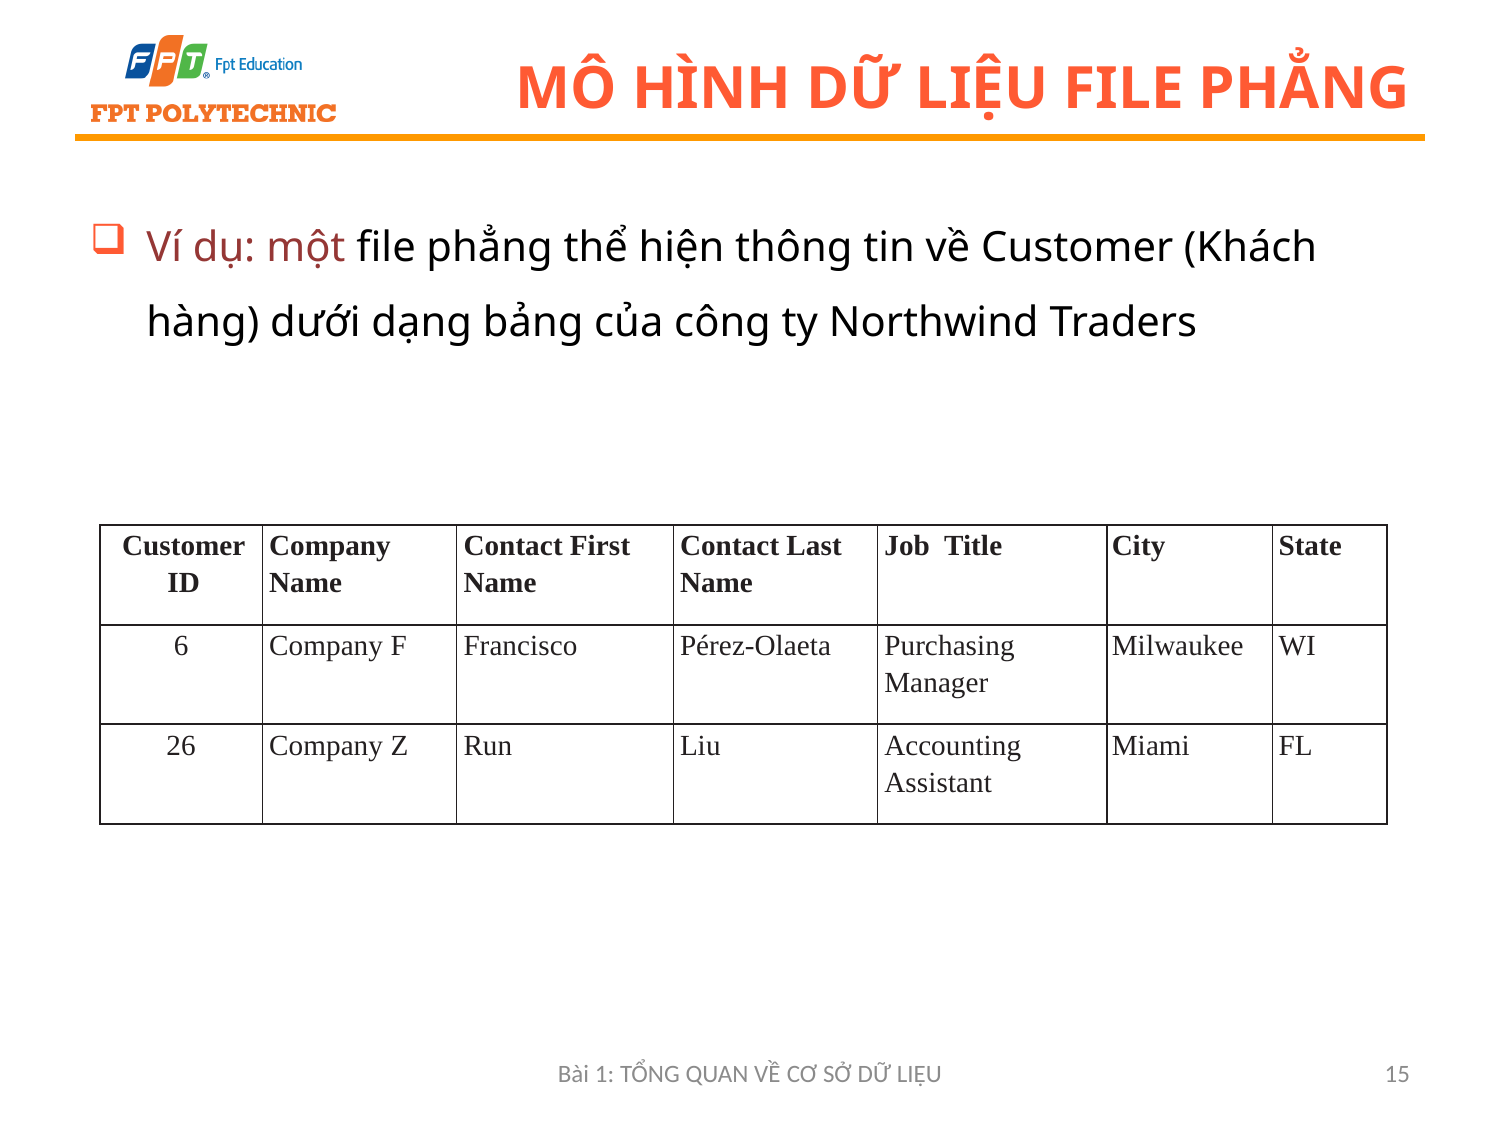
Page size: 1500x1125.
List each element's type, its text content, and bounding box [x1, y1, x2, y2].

table_cell Company Z [263, 725, 456, 823]
table_header Customer ID [101, 526, 262, 624]
table_cell Pérez-Olaeta [674, 626, 877, 723]
table_cell Run [457, 725, 673, 823]
table_header Job Title [878, 526, 1106, 624]
table_cell Accounting Assistant [878, 725, 1106, 823]
table_cell Purchasing Manager [878, 626, 1106, 723]
table_cell 26 [101, 725, 262, 823]
table_cell FL [1273, 725, 1386, 823]
picture [91, 35, 338, 122]
table_cell Milwaukee [1108, 626, 1272, 723]
table_header Contact First Name [457, 526, 673, 624]
table_cell Miami [1108, 725, 1272, 823]
footer Bài 1: Tổng quan về CƠ SỞ DỮ LIỆU [512, 1042, 988, 1103]
slide_number 15 [1074, 1042, 1425, 1103]
table_header Contact Last Name [674, 526, 877, 624]
table_cell Company F [263, 626, 456, 723]
table_header City [1108, 526, 1272, 624]
title Mô hình dữ liệu file phẳng [337, 45, 1425, 125]
table_cell Liu [674, 725, 877, 823]
table_cell Francisco [457, 626, 673, 723]
table_cell WI [1273, 626, 1386, 723]
table_cell 6 [101, 626, 262, 723]
list Ví dụ: một file phẳng thể hiện thông tin về Customer (Khách hàng) dưới dạng bảng của công ty Northwind Traders [75, 187, 1425, 475]
table_header State [1273, 526, 1386, 624]
table_header Company Name [263, 526, 456, 624]
